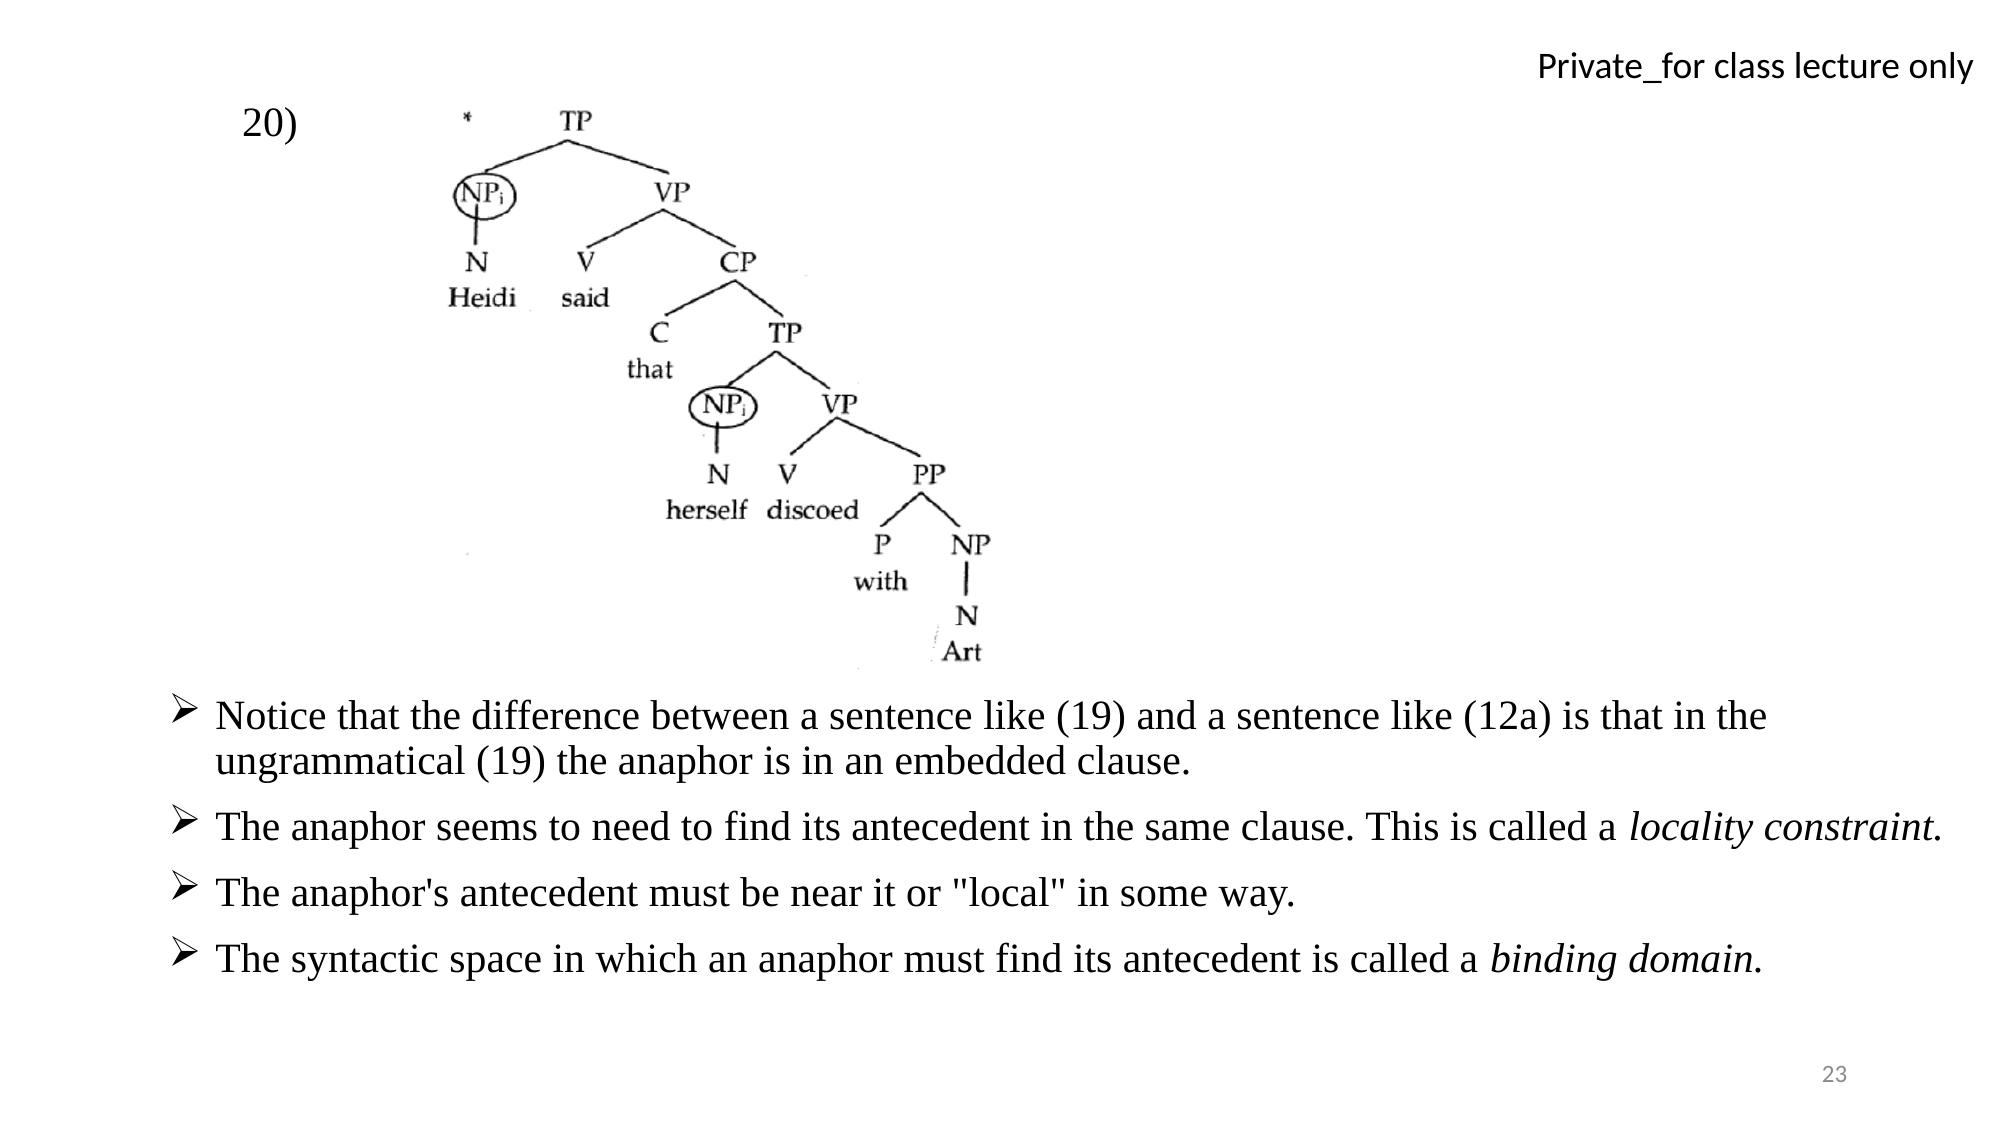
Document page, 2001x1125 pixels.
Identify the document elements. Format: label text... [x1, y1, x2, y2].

slide_number 23 [1412, 1042, 1863, 1103]
subtitle 20) Notice that the difference between a sentence like (19) and a sentence like (12a) is that in the ungrammatical (19) the anaphor is in an embedded clause. The anaphor seems to need to find its antecedent in the same clause. This is called a locality constraint. The anaphor's antecedent must be near it or "local" in some way. The syntactic space in which an anaphor must find its antecedent is called a binding domain. [153, 92, 1988, 1043]
picture [426, 92, 1000, 671]
